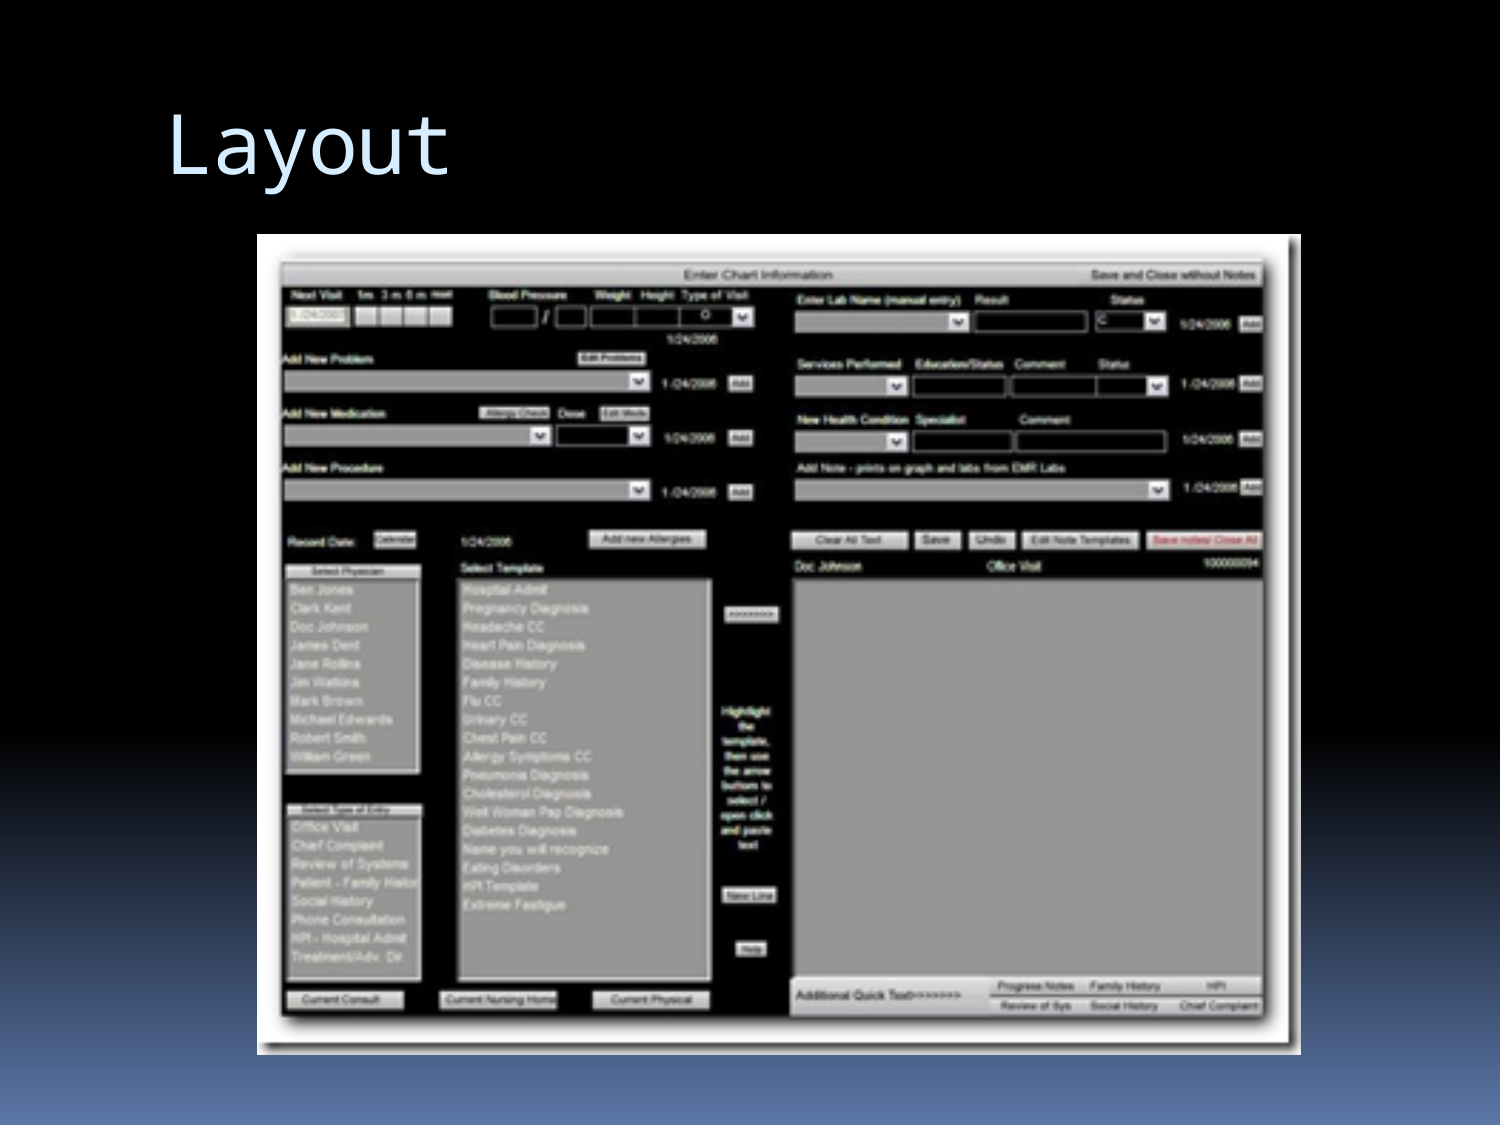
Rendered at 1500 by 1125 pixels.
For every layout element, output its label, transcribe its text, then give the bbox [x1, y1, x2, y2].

picture [257, 233, 1301, 1056]
title Layout [150, 83, 1425, 234]
